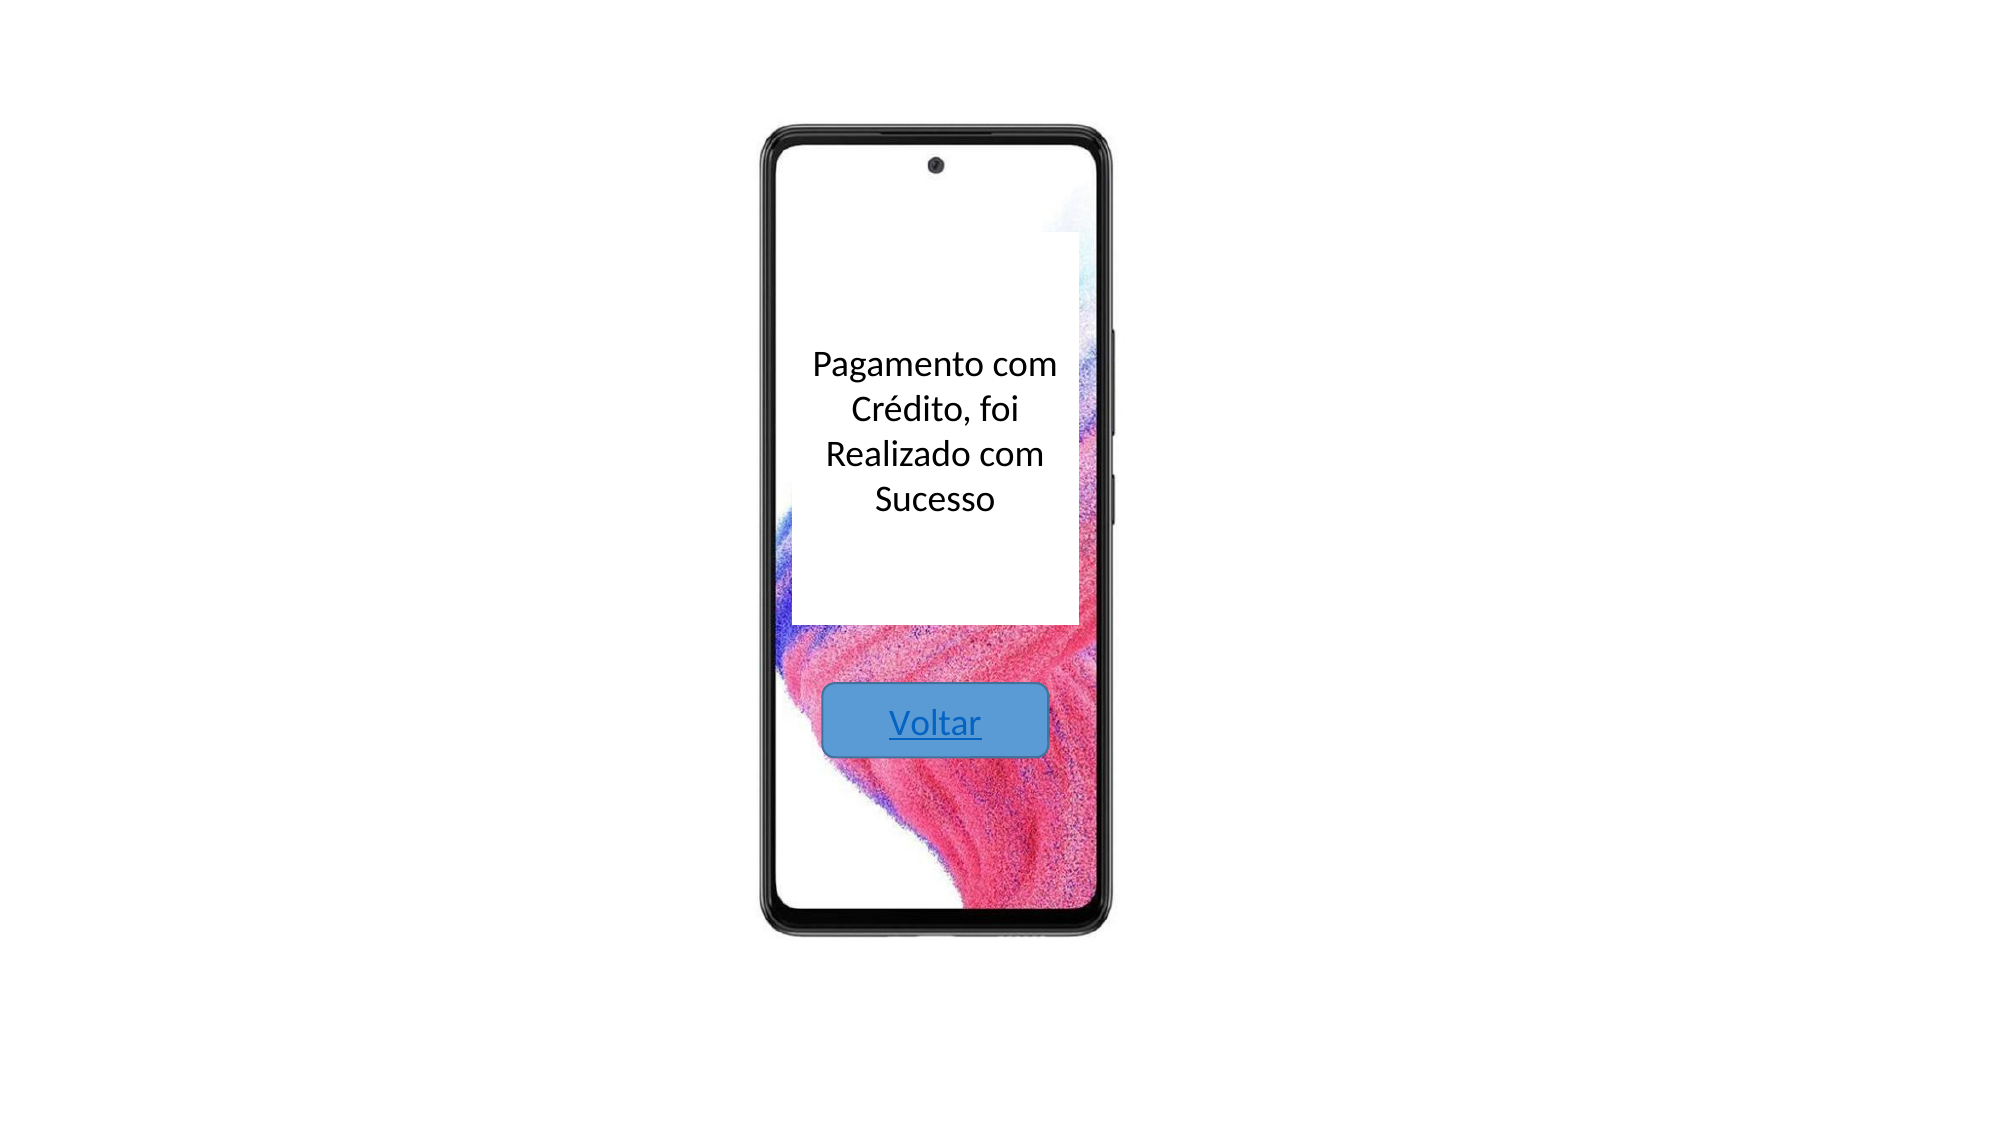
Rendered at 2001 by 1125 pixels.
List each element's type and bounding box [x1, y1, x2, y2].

picture [510, 69, 1363, 989]
